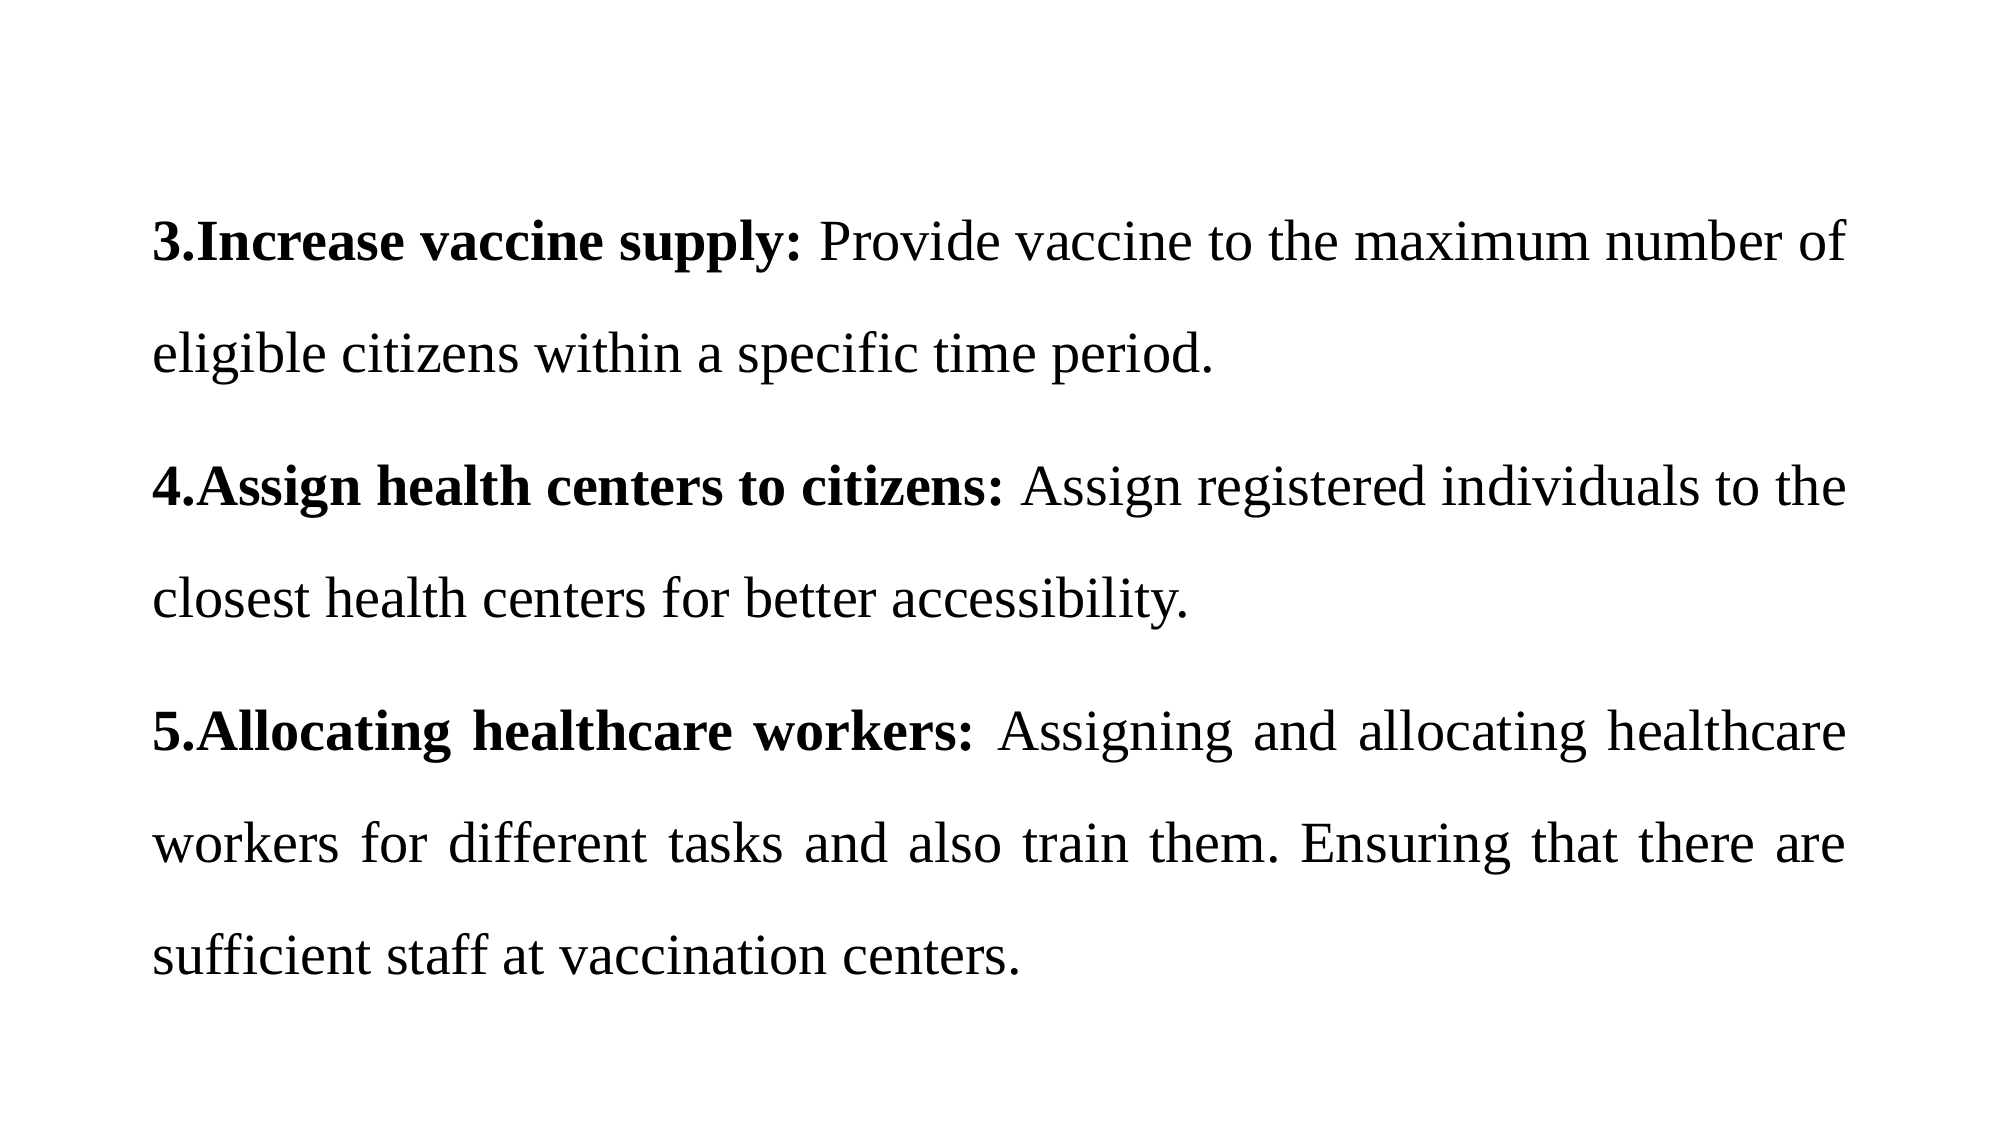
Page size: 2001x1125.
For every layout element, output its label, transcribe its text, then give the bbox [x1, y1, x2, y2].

list 3.Increase vaccine supply: Provide vaccine to the maximum number of eligible citizens within a specific time period. 4.Assign health centers to citizens: Assign registered individuals to the closest health centers for better accessibility. 5.Allocating healthcare workers: Assigning and allocating healthcare workers for different tasks and also train them. Ensuring that there are sufficient staff at vaccination centers. [137, 153, 1863, 1014]
